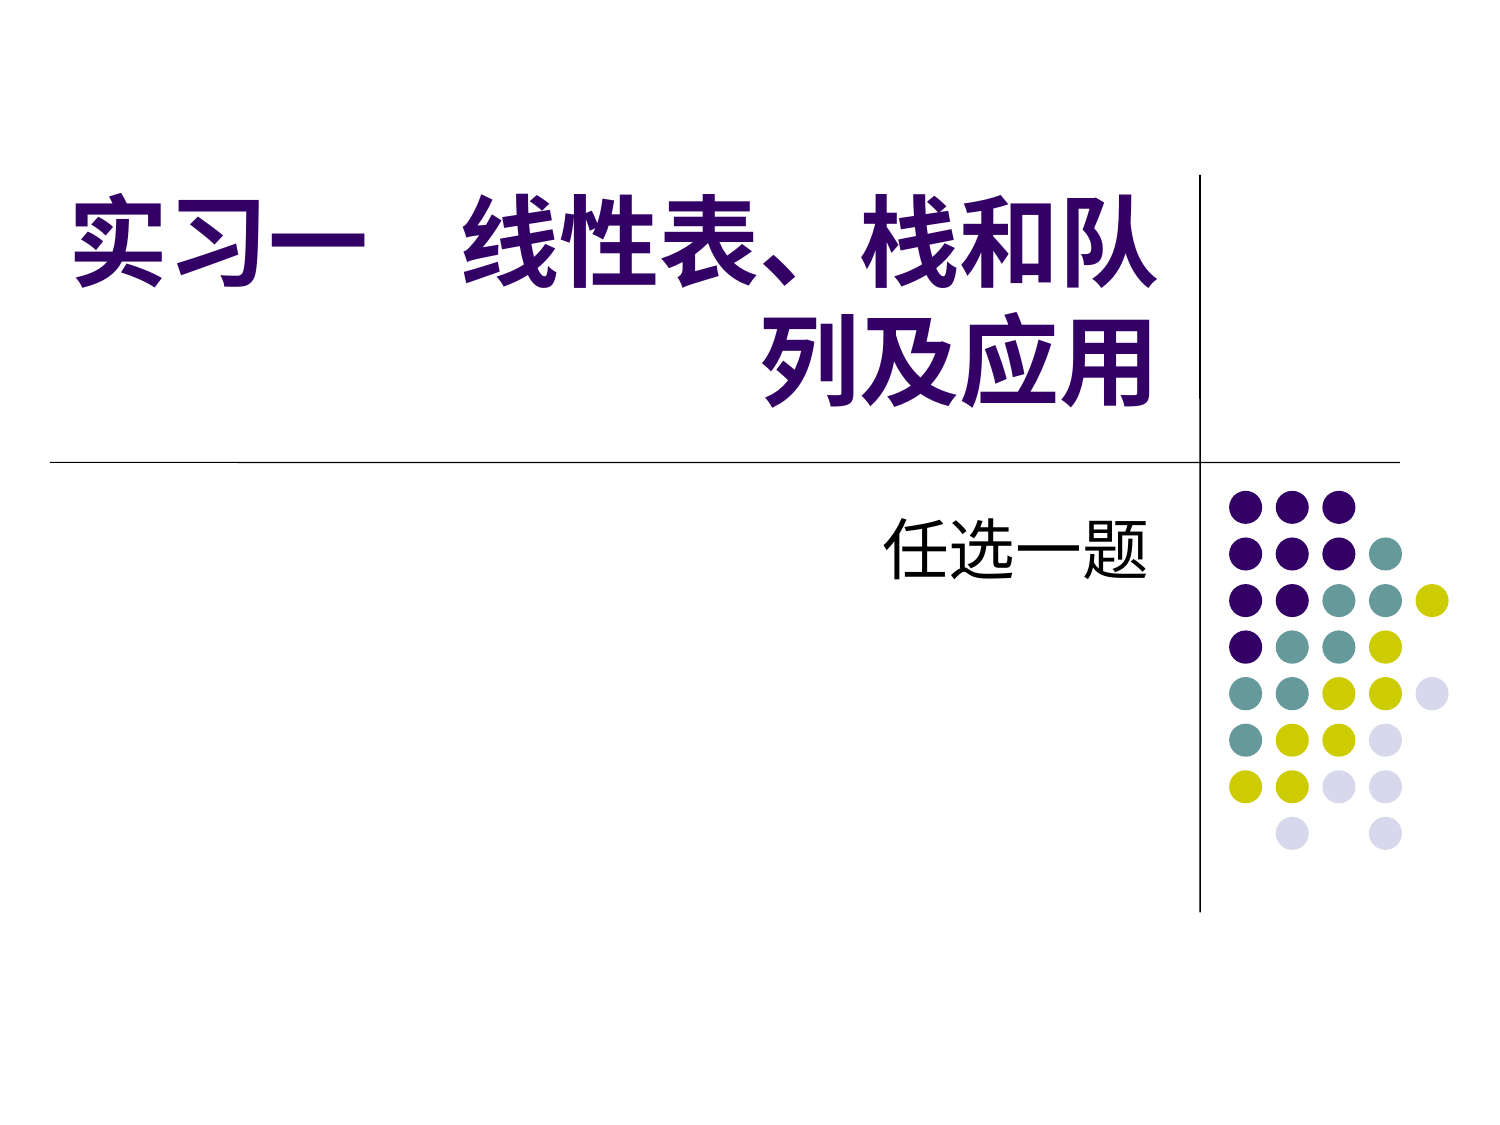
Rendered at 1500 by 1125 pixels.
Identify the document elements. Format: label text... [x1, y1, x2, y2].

subtitle 任选一题 [139, 500, 1165, 888]
title 实习一 线性表、栈和队列及应用 [51, 76, 1175, 427]
